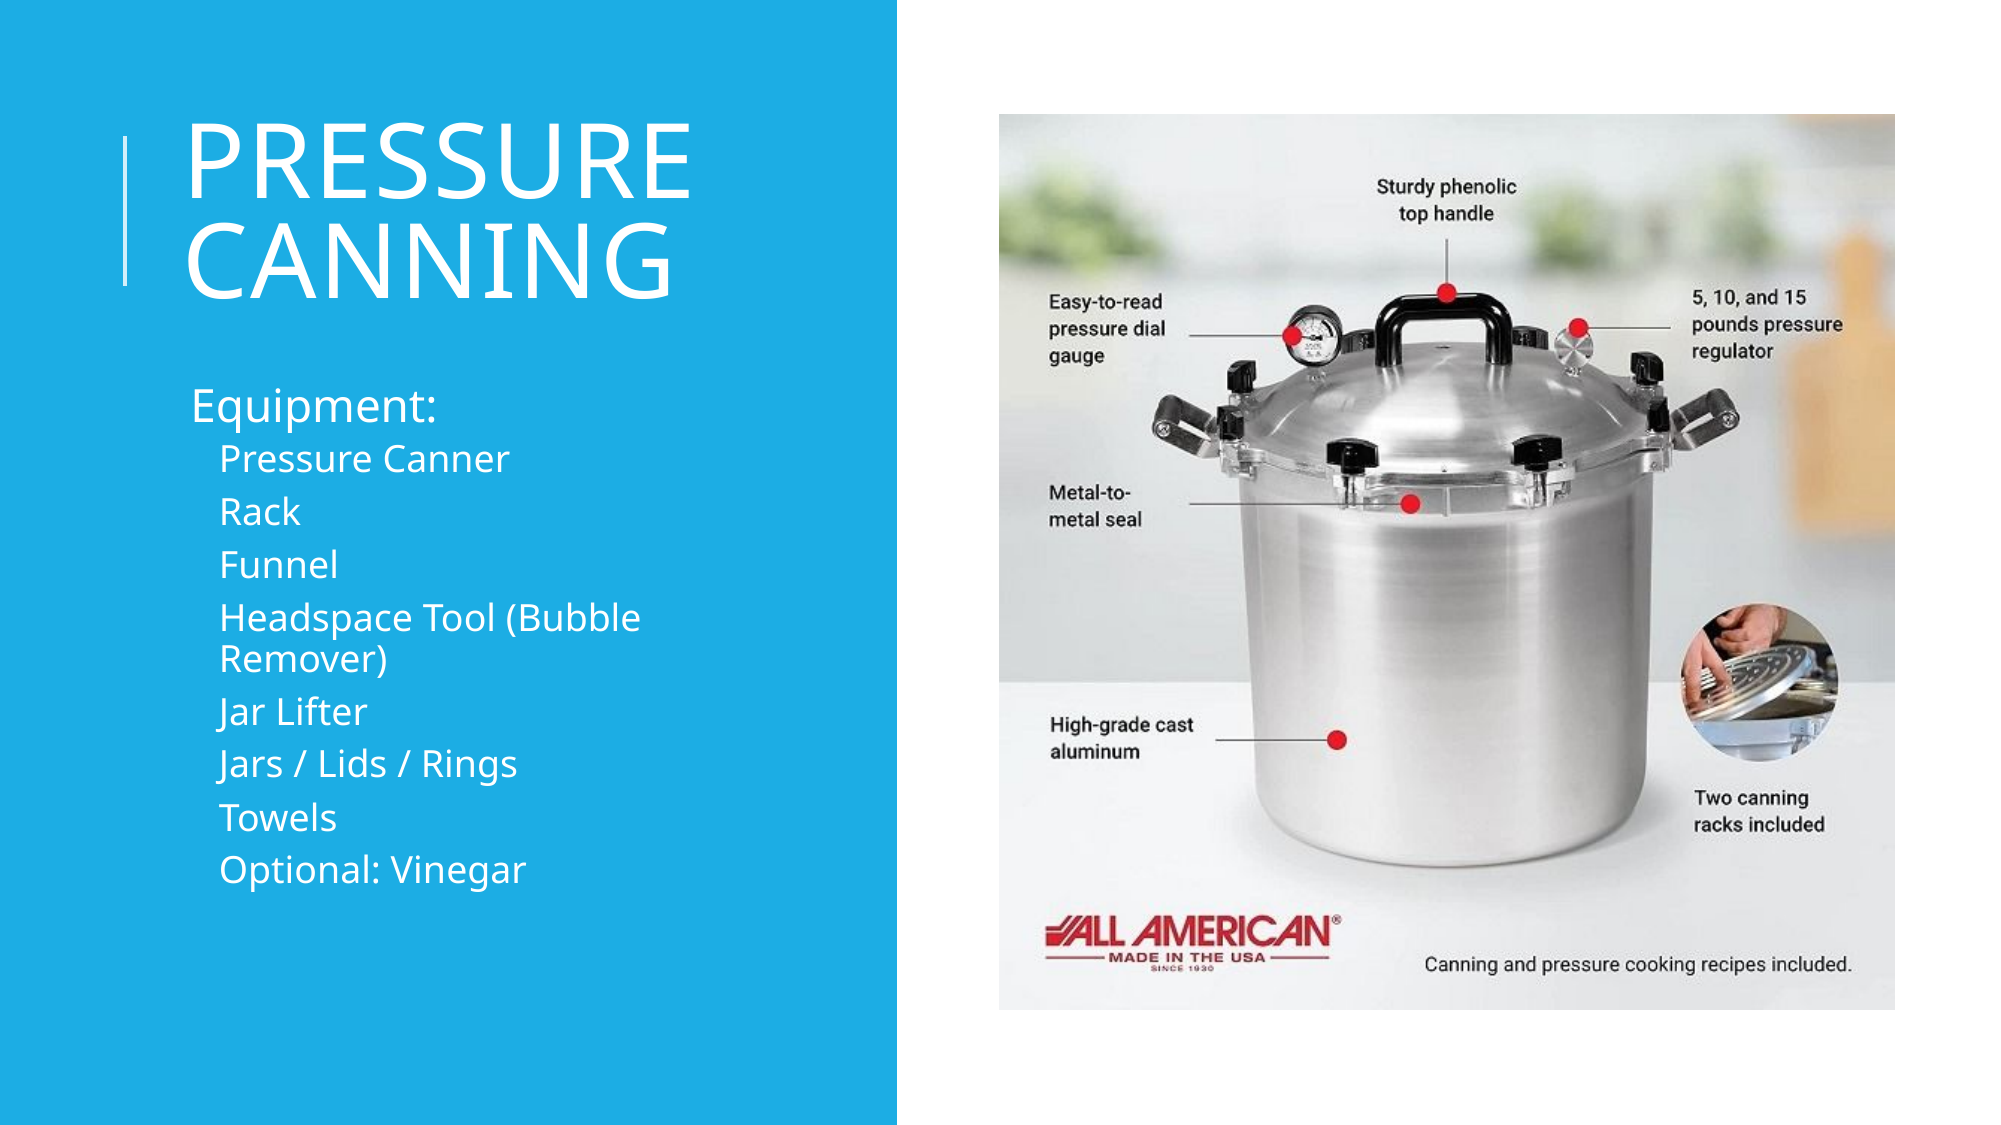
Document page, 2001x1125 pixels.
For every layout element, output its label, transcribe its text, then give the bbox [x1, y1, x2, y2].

title Pressure canning [168, 96, 788, 342]
text_box [0, 0, 898, 1125]
picture [999, 114, 1896, 1011]
list Equipment: Pressure Canner Rack Funnel Headspace Tool (Bubble Remover) Jar Lifter Jars / Lids / Rings Towels Optional: Vinegar [168, 375, 790, 1020]
